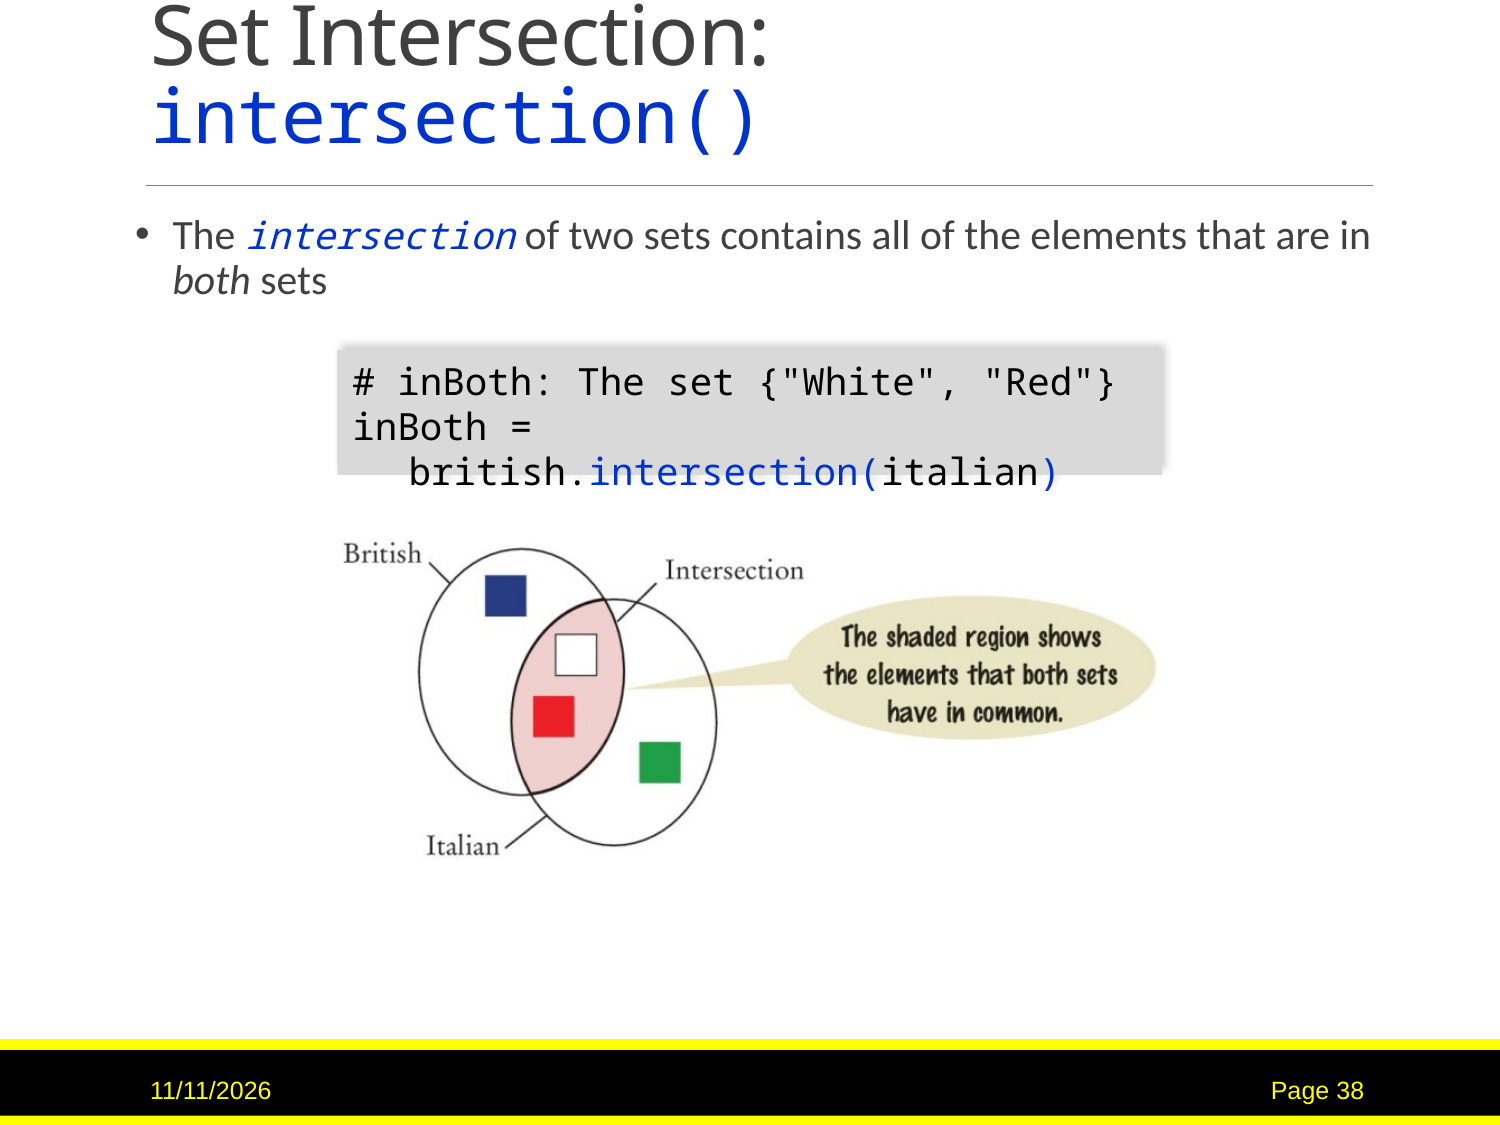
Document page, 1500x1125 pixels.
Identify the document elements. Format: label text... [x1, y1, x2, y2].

slide_number Page 38 [1218, 1059, 1380, 1120]
title Set Intersection: intersection() [135, 47, 1373, 167]
list The intersection of two sets contains all of the elements that are in both sets [135, 205, 1373, 963]
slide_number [135, 1059, 440, 1120]
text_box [339, 343, 1169, 471]
text_box # inBoth: The set {"White", "Red"} inBoth = british.intersection(italian) [337, 350, 1163, 475]
picture [343, 536, 1157, 863]
